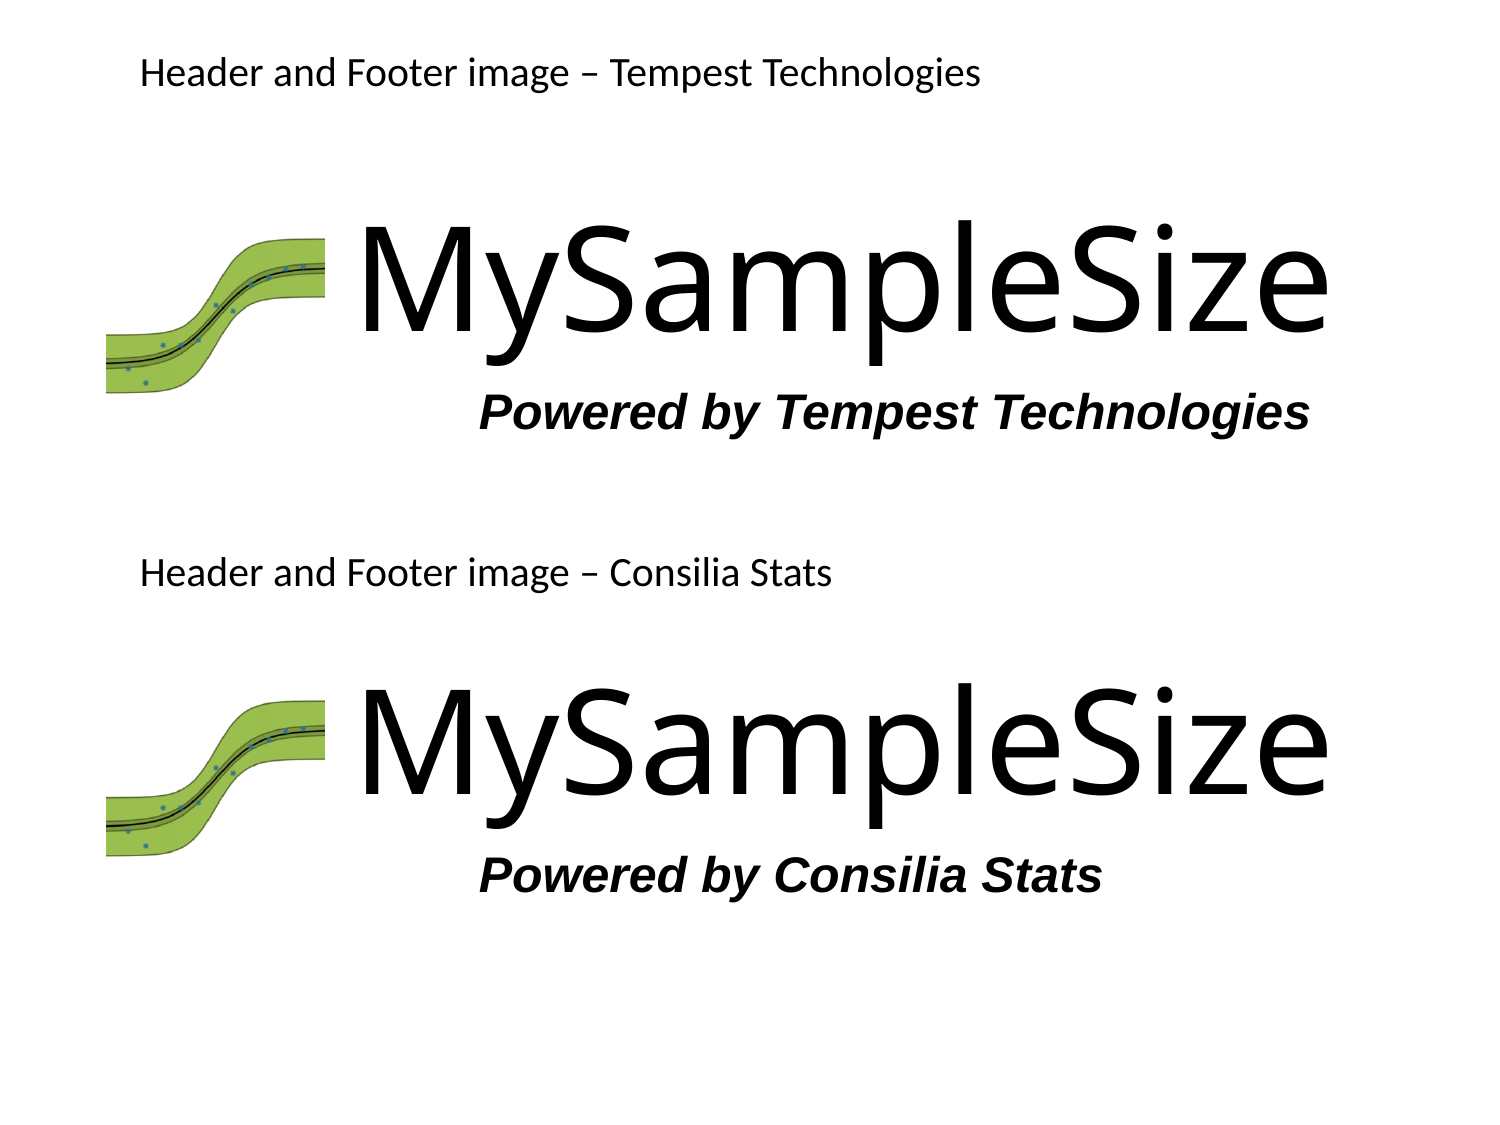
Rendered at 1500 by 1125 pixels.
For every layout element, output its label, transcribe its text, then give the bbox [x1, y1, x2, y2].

text_box MySampleSize Powered by Tempest Technologies [338, 178, 1475, 447]
text_box Header and Footer image – Tempest Technologies [125, 37, 1075, 103]
text_box MySampleSize Powered by Consilia Stats [338, 641, 1475, 910]
picture [105, 668, 326, 888]
text_box Header and Footer image – Consilia Stats [125, 537, 1075, 603]
picture [105, 205, 326, 426]
